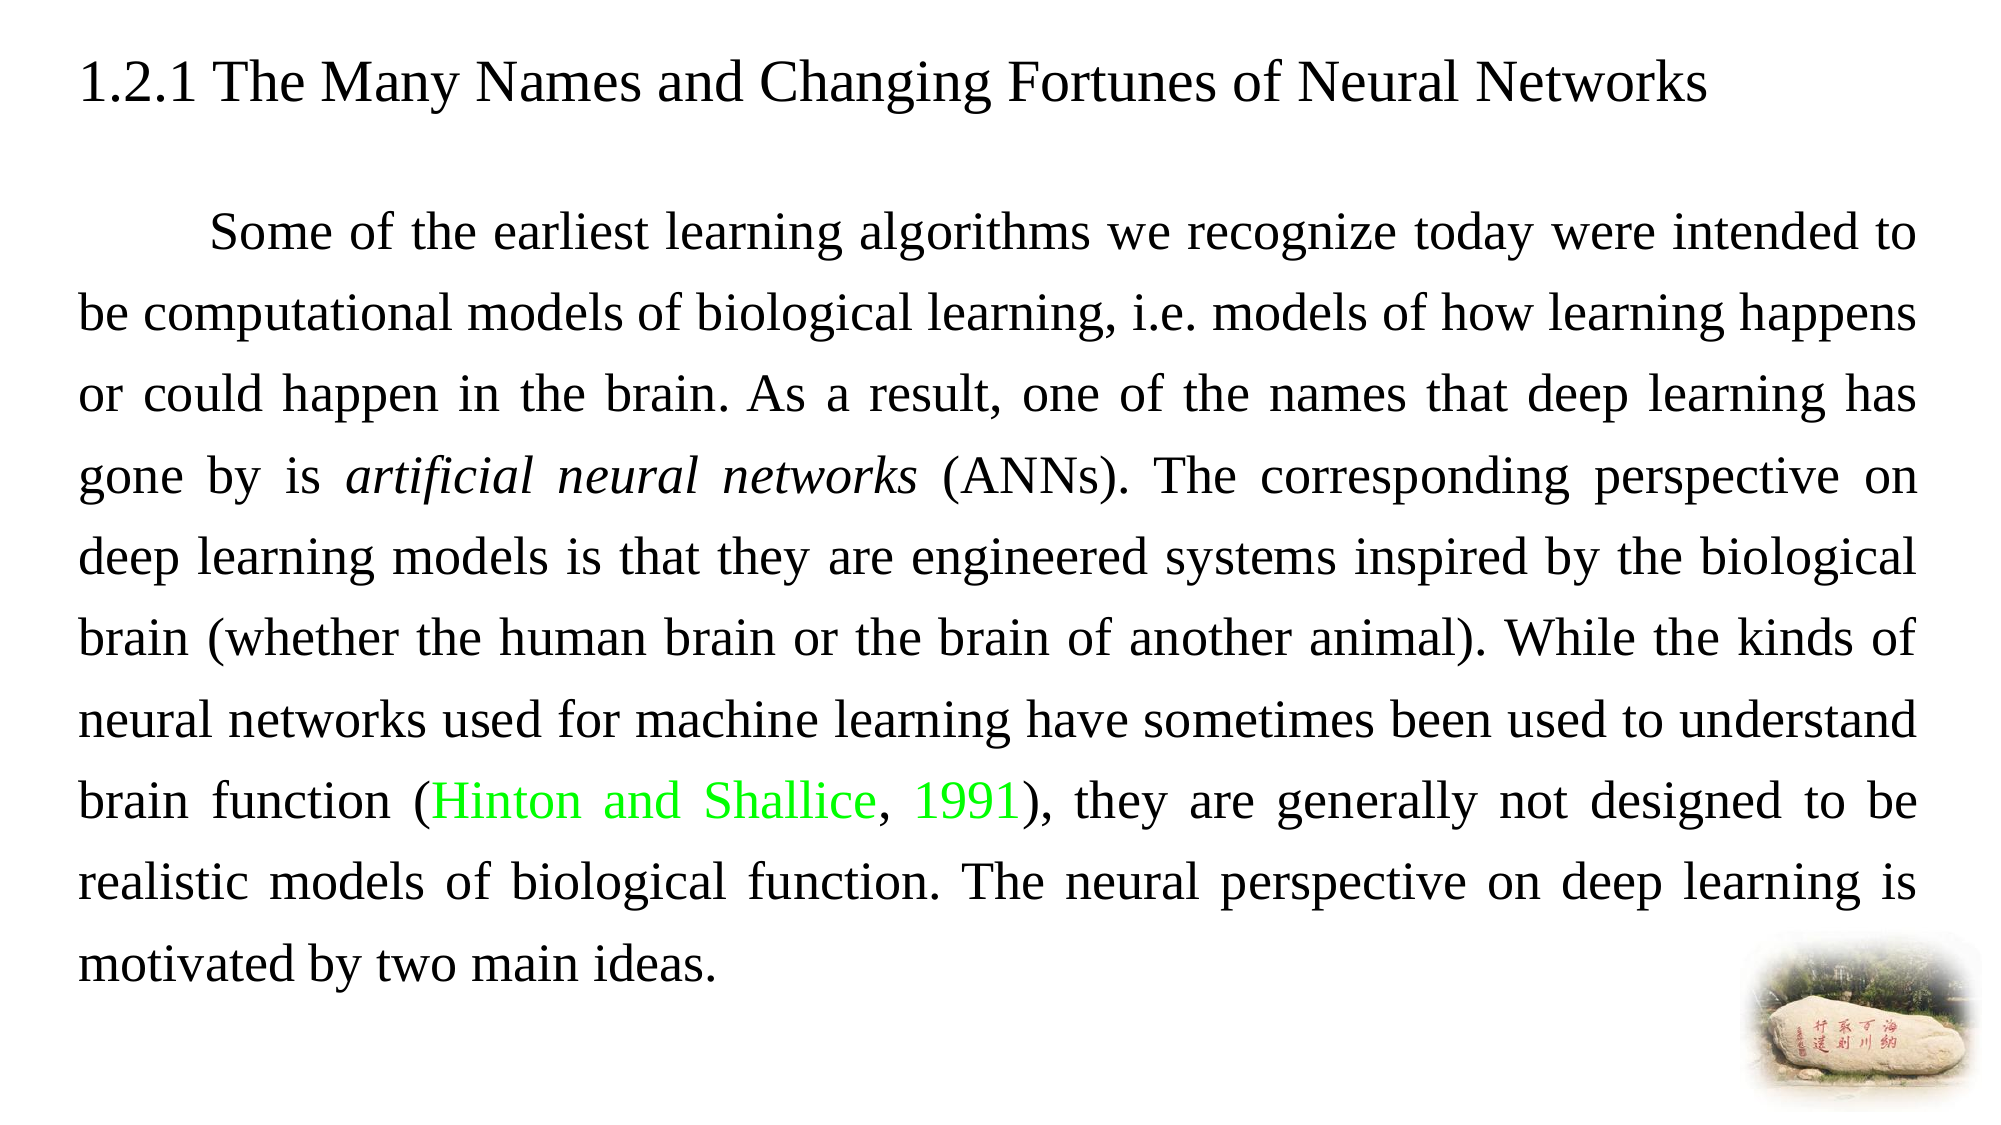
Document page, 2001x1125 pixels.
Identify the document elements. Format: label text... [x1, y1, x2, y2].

picture [1740, 927, 1985, 1112]
title 1.2.1 The Many Names and Changing Fortunes of Neural Networks [63, 21, 1936, 142]
list Some of the earliest learning algorithms we recognize today were intended to be computational models of biological learning, i.e. models of how learning happens or could happen in the brain. As a result, one of the names that deep learning has gone by is artificial neural networks (ANNs). The corresponding perspective on deep learning models is that they are engineered systems inspired by the biological brain (whether the human brain or the brain of another animal). While the kinds of neural networks used for machine learning have sometimes been used to understand brain function (Hinton and Shallice, 1991), they are generally not designed to be realistic models of biological function. The neural perspective on deep learning is motivated by two main ideas. [63, 171, 1936, 1014]
